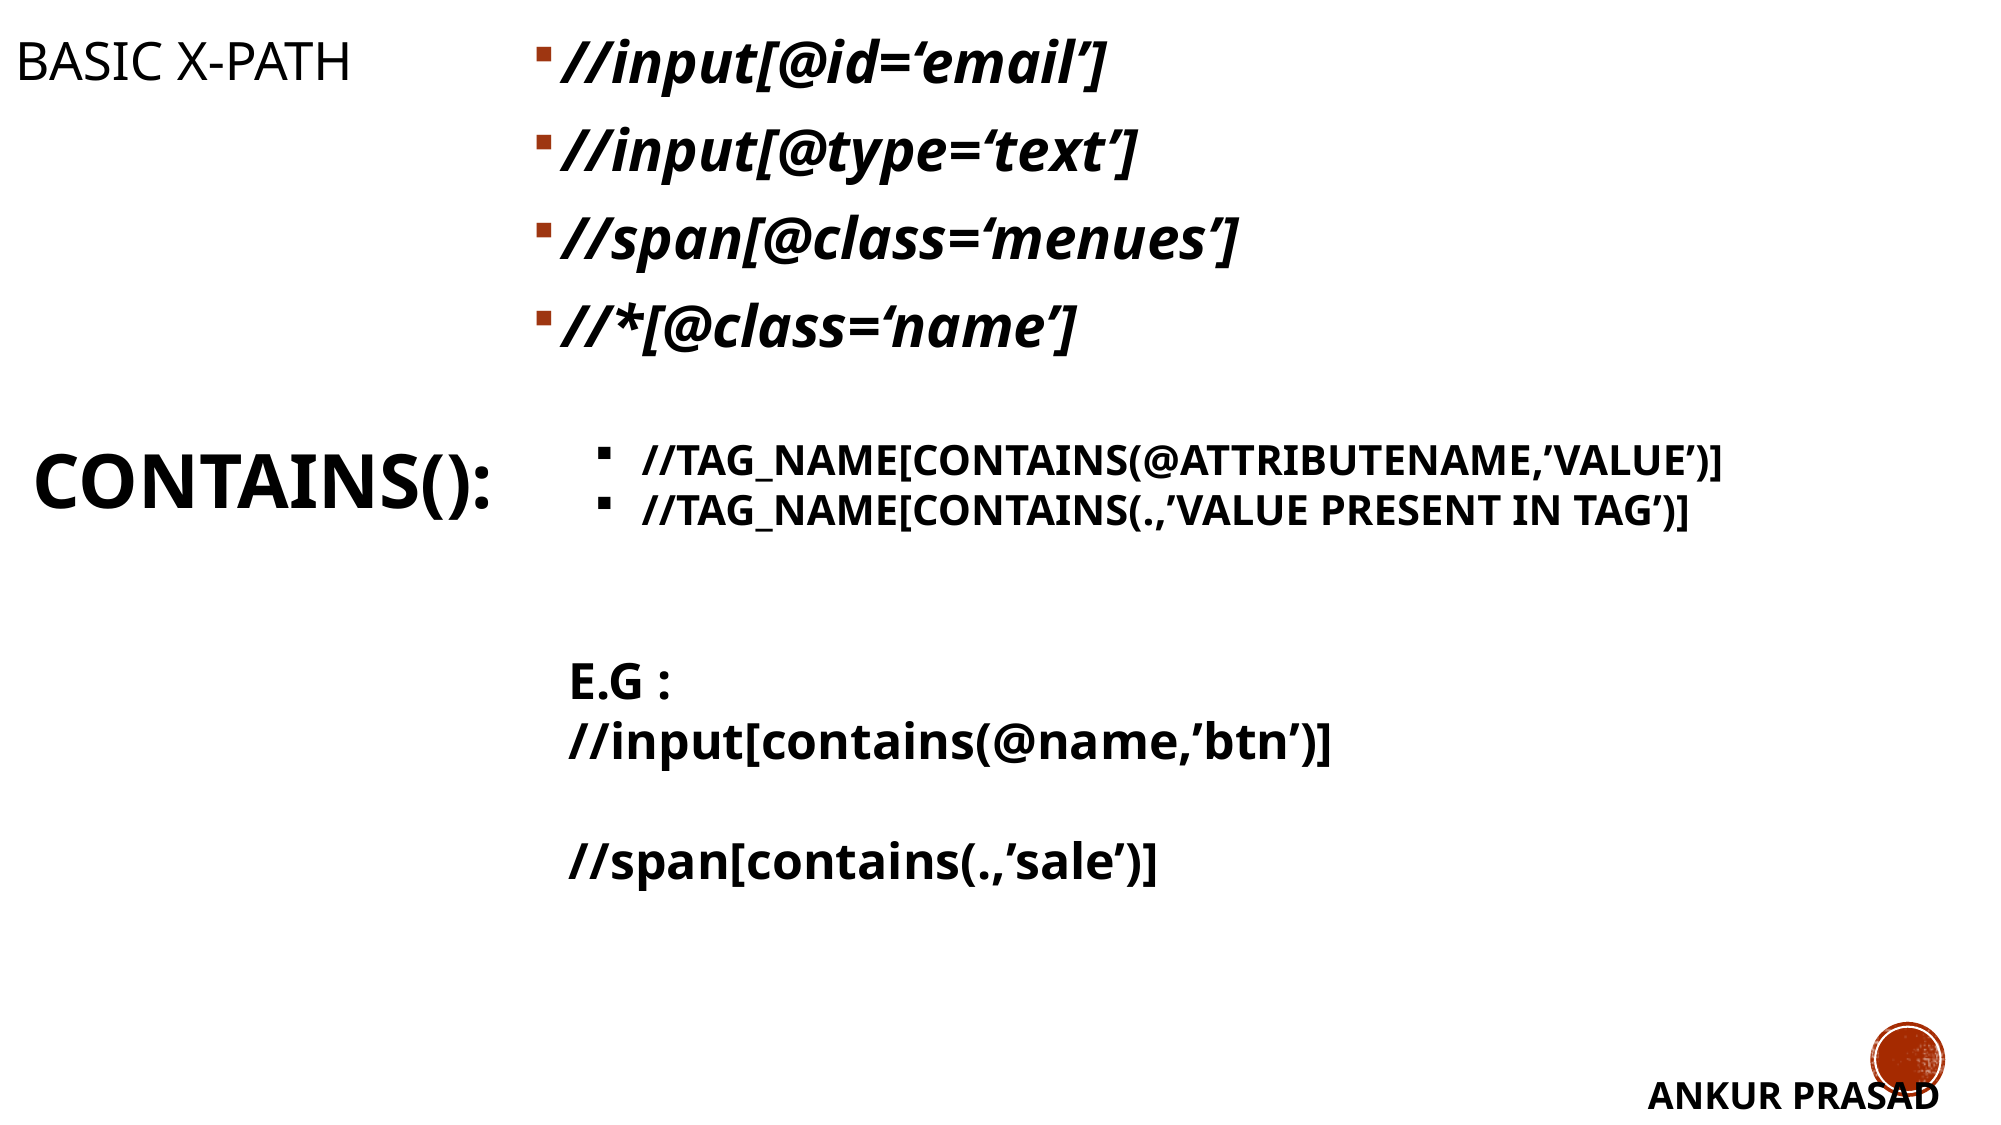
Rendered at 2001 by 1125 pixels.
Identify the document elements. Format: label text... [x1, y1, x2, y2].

text_box E.G : //input[contains(@name,’btn’)] //span[contains(.,’sale’)] [554, 642, 1722, 897]
text_box CONTAINS(): [17, 426, 579, 532]
list //input[@id=‘email’] //input[@type=‘text’] //span[@class=‘menues’] //*[@class=‘name’] [517, 25, 1950, 426]
text_box ANKUR PRASAD [1633, 1064, 2000, 1125]
title Basic x-path [0, 27, 517, 100]
text_box //TAG_NAME[CONTAINS(@ATTRIBUTENAME,’VALUE’)] //TAG_NAME[CONTAINS(.,’VALUE PRESENT IN TAG’)] [579, 426, 1950, 542]
